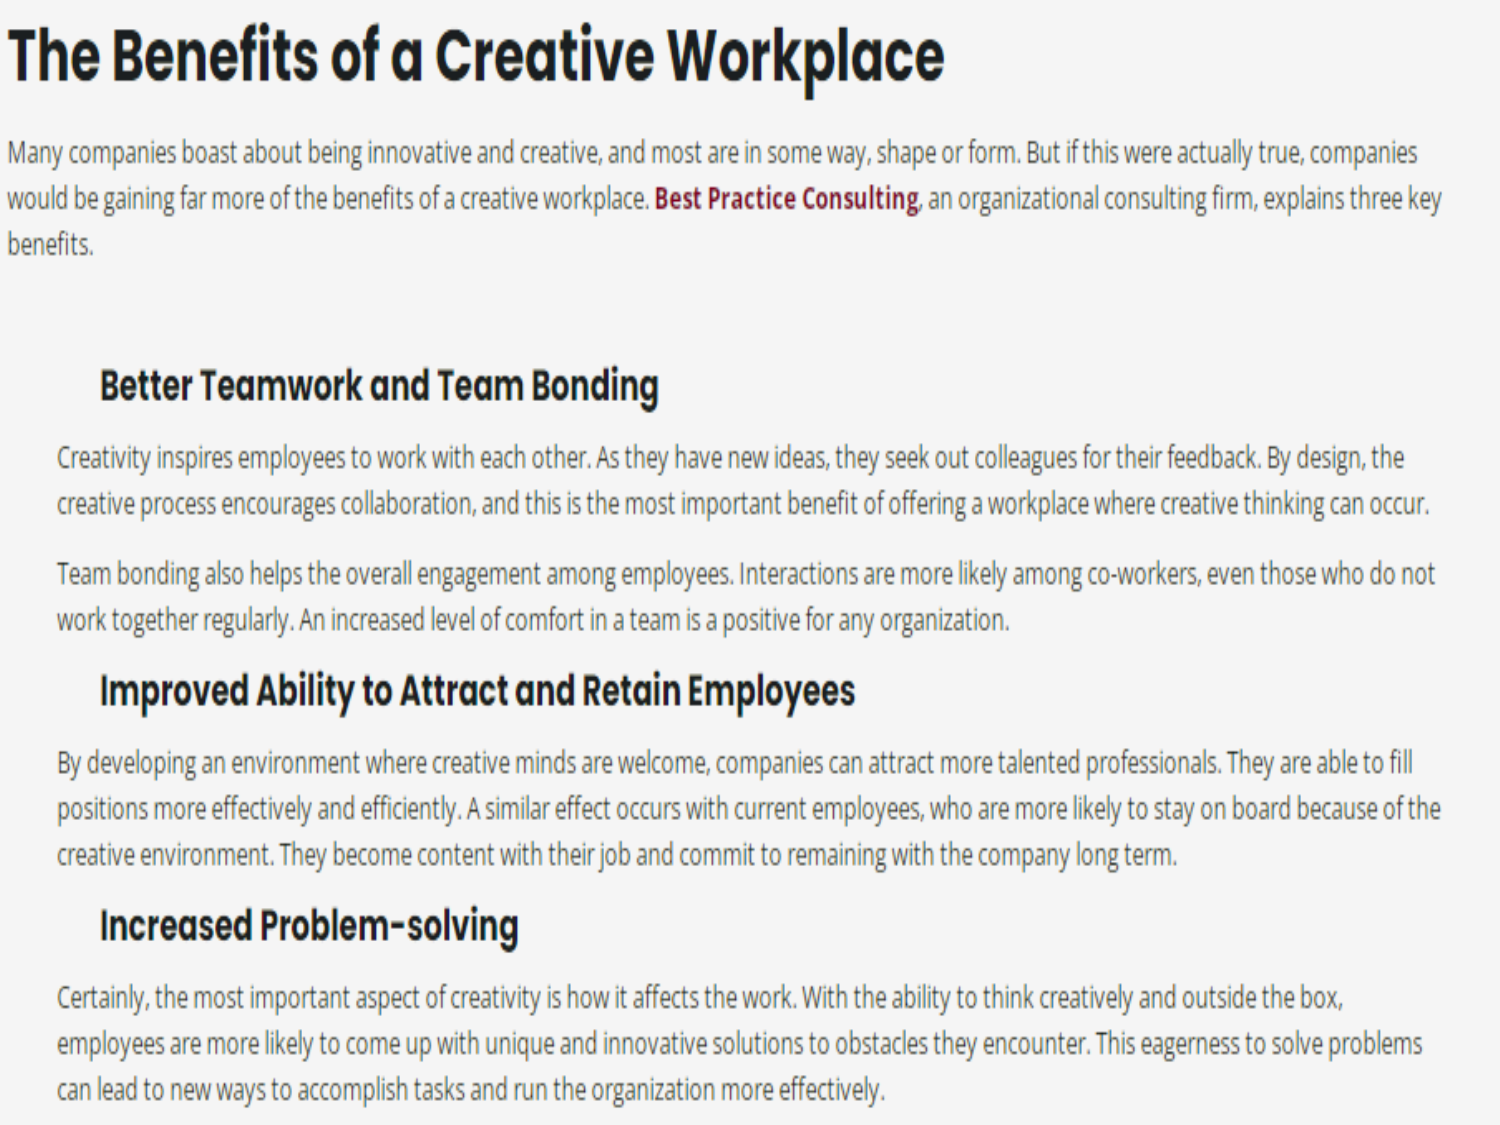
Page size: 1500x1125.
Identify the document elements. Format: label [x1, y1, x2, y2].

list [0, 0, 1500, 1125]
